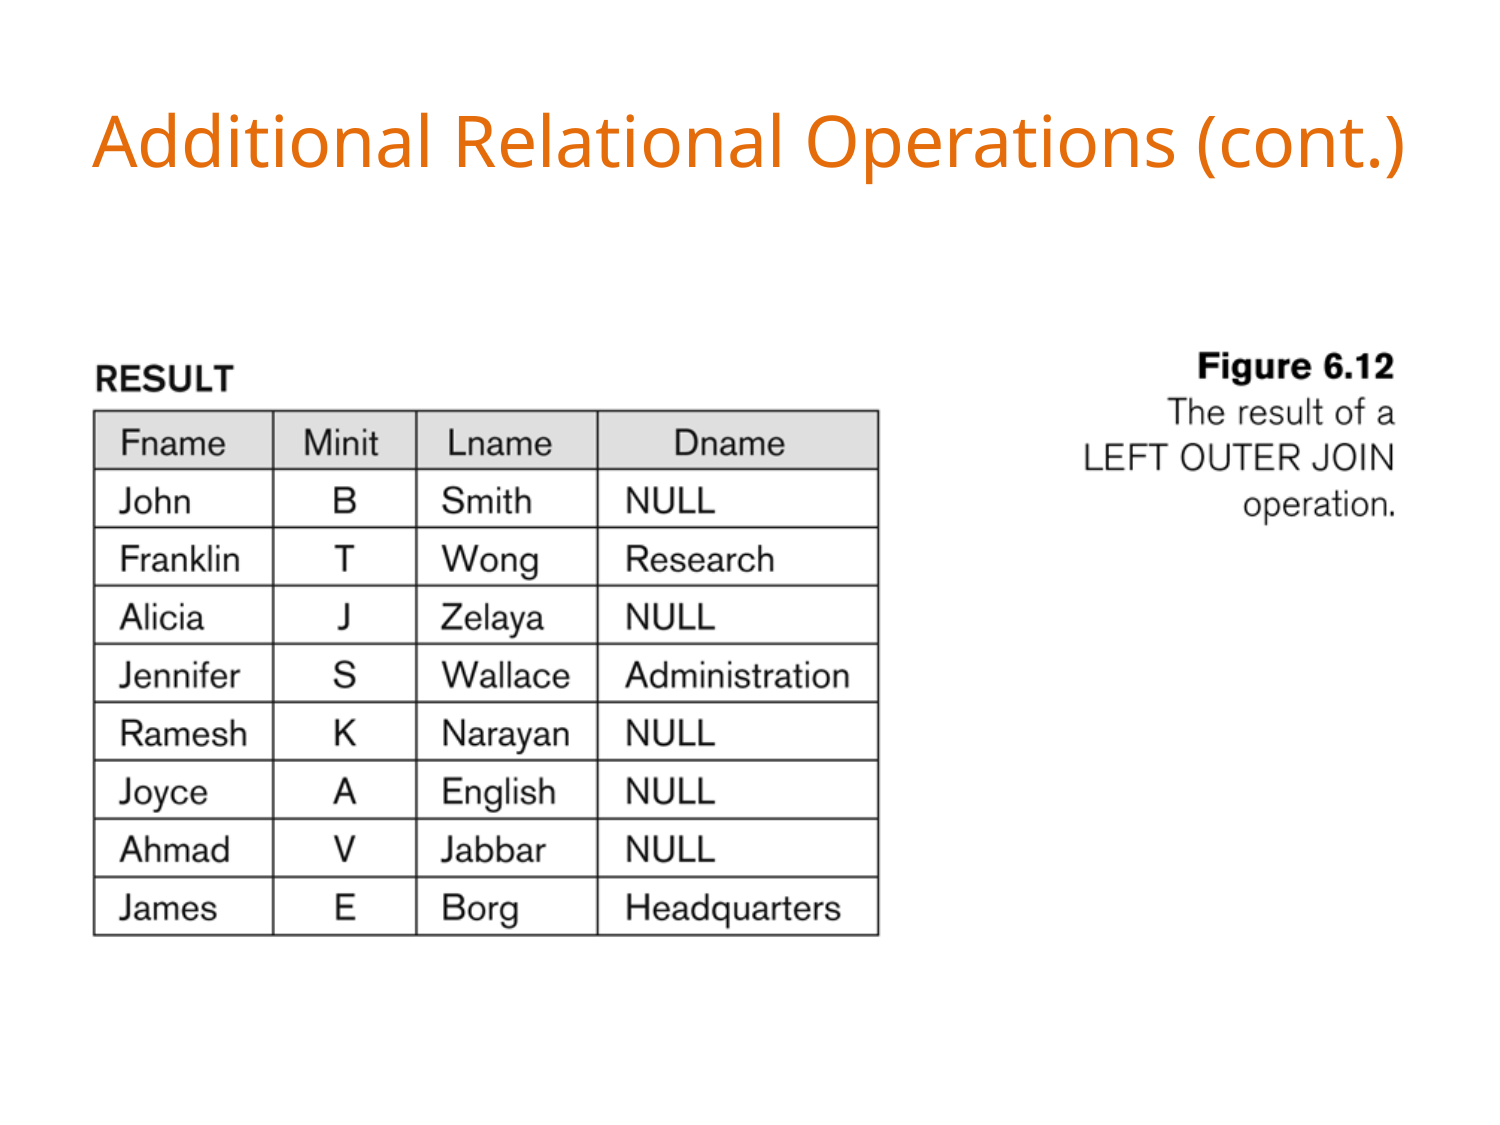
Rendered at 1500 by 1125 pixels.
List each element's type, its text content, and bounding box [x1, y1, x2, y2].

title Additional Relational Operations (cont.) [75, 45, 1425, 233]
picture [87, 349, 1401, 943]
